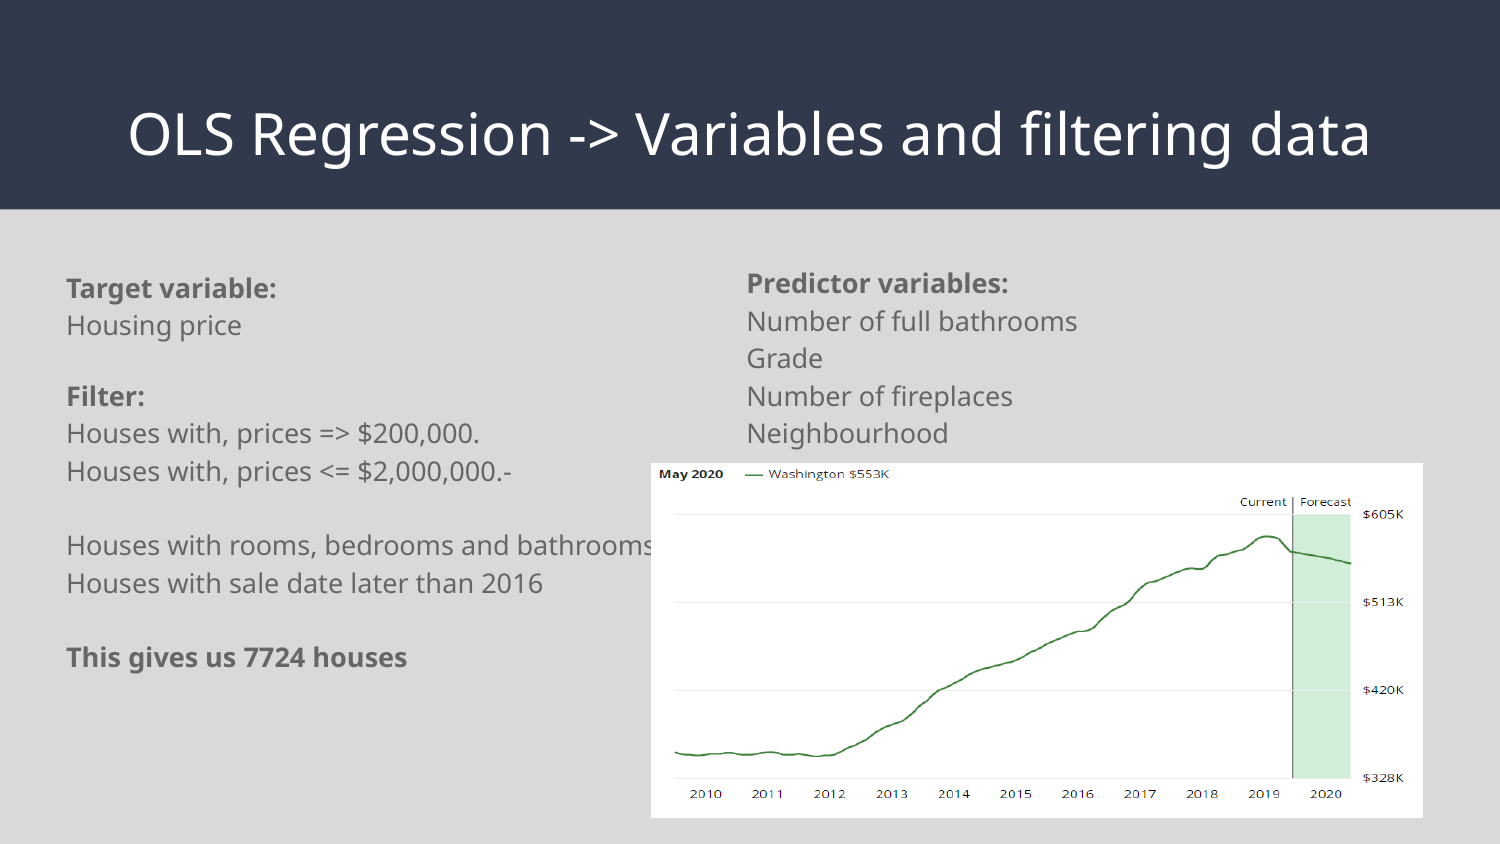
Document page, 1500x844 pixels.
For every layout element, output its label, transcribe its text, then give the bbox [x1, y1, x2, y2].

list Target variable: Housing price Filter: Houses with, prices => $200,000. Houses with, prices <= $2,000,000.- Houses with rooms, bedrooms and bathrooms Houses with sale date later than 2016 This gives us 7724 houses [51, 251, 708, 757]
title OLS Regression -> Variables and filtering data [51, 82, 1449, 185]
picture [650, 463, 1423, 818]
list Predictor variables: Number of full bathrooms Grade Number of fireplaces Neighbourhood [731, 247, 1449, 752]
